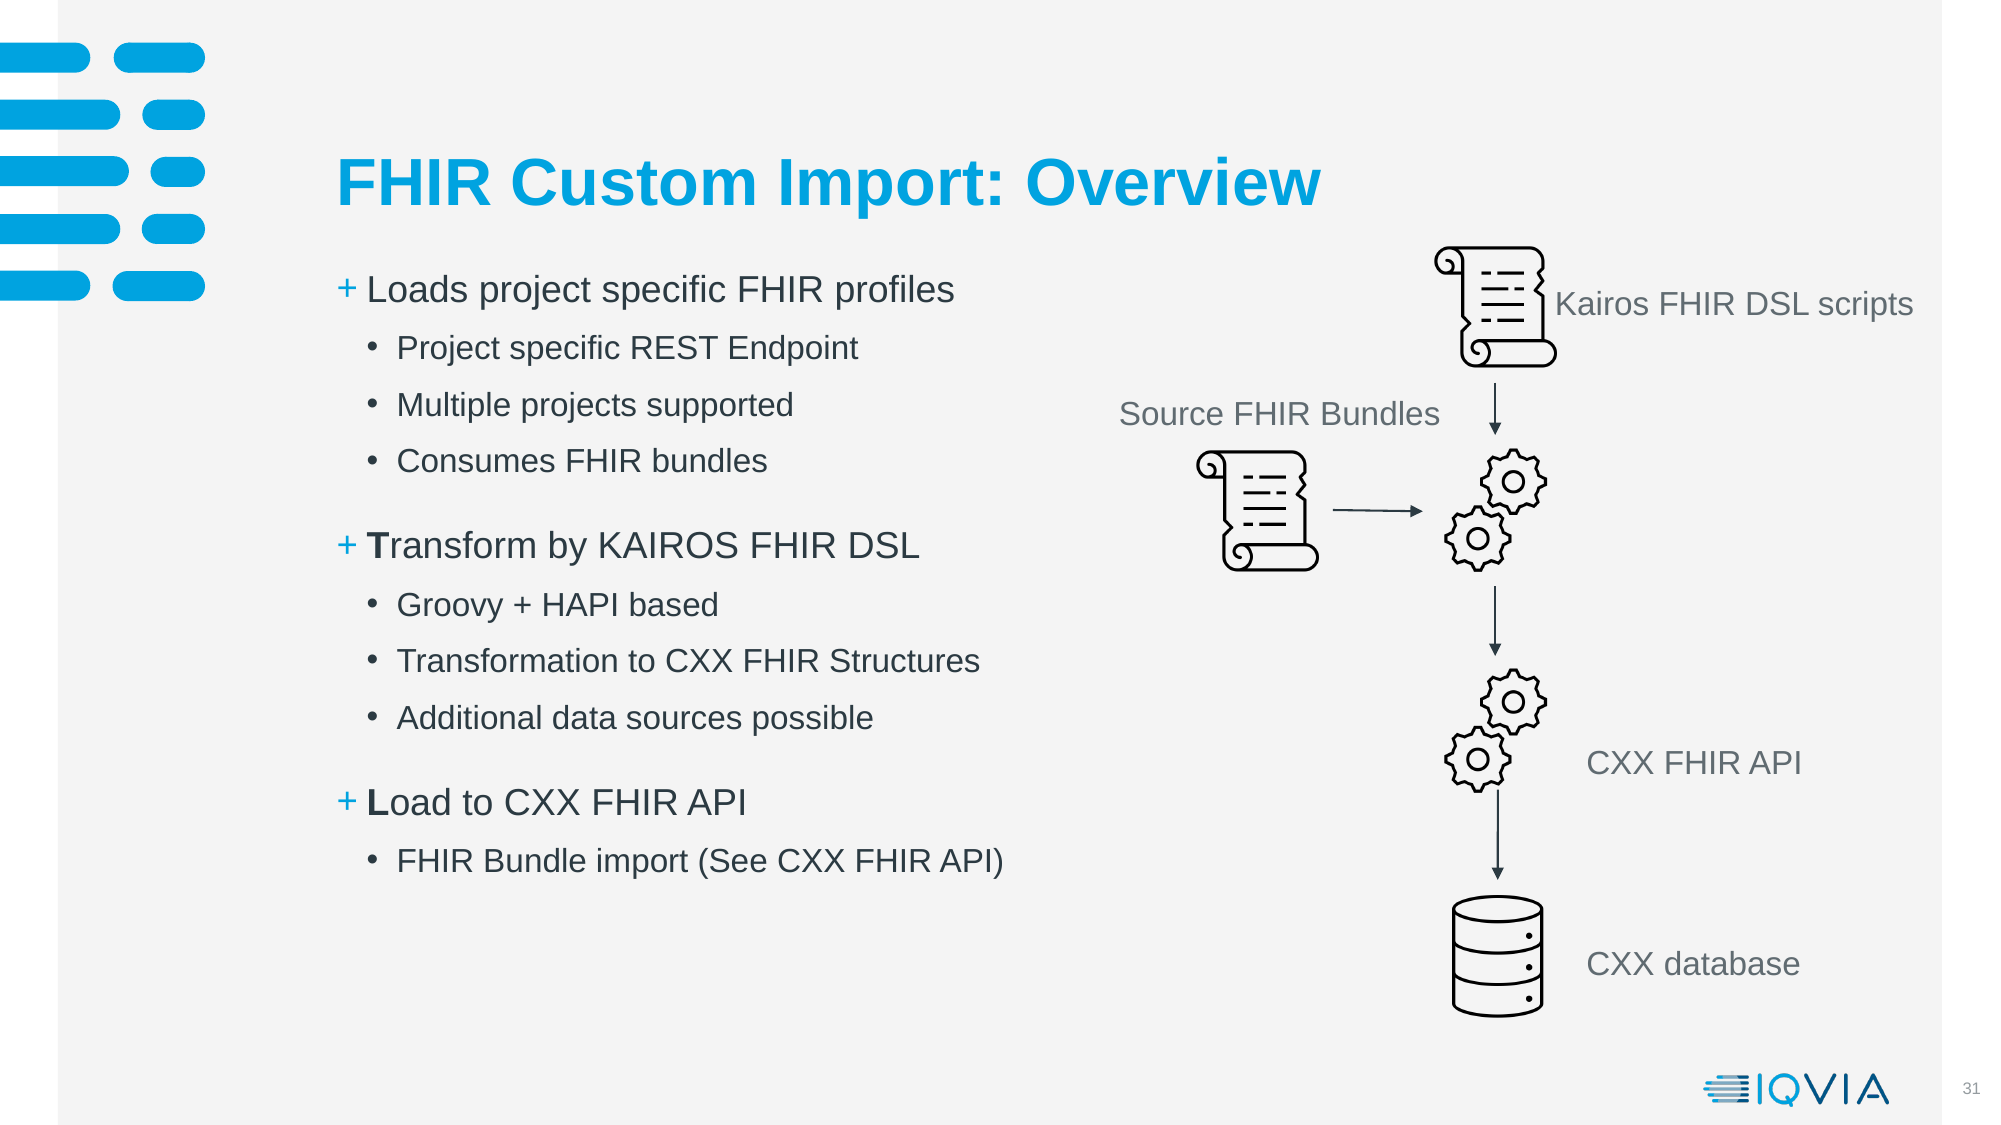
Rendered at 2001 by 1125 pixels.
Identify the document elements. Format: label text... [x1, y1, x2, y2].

title FHIR Custom Import: Overview [321, 135, 1826, 233]
text_box CXX database [1573, 934, 1816, 989]
picture [1702, 1072, 1890, 1108]
list Loads project specific FHIR profiles Project specific REST Endpoint Multiple projects supported Consumes FHIR bundles Transform by KAIROS FHIR DSL Groovy + HAPI based Transformation to CXX FHIR Structures Additional data sources possible Load to CXX FHIR API FHIR Bundle import (See CXX FHIR API) [321, 257, 1826, 1031]
text_box CXX FHIR API [1571, 734, 1818, 789]
picture [1422, 879, 1573, 1030]
text_box Source FHIR Bundles [1104, 385, 1456, 440]
picture [1420, 232, 1571, 383]
picture [1420, 434, 1571, 585]
picture [1182, 436, 1333, 587]
text_box Kairos FHIR DSL scripts [1571, 274, 1930, 330]
picture [1420, 655, 1571, 806]
